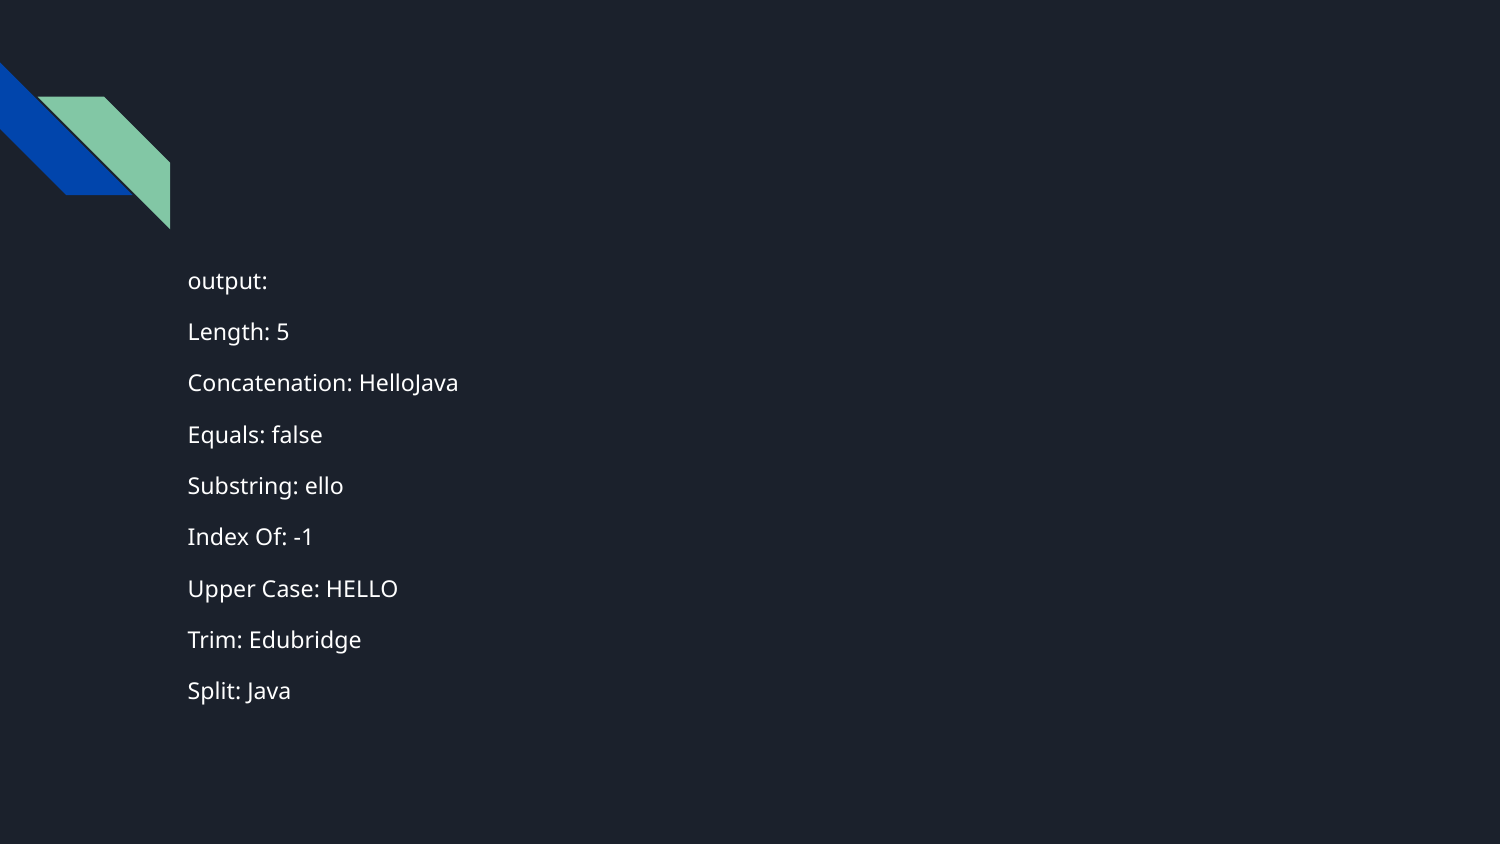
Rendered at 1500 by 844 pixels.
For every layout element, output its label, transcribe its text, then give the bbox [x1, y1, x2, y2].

list output: Length: 5 Concatenation: HelloJava Equals: false Substring: ello Index Of: -1 Upper Case: HELLO Trim: Edubridge Split: Java [172, 253, 1328, 731]
